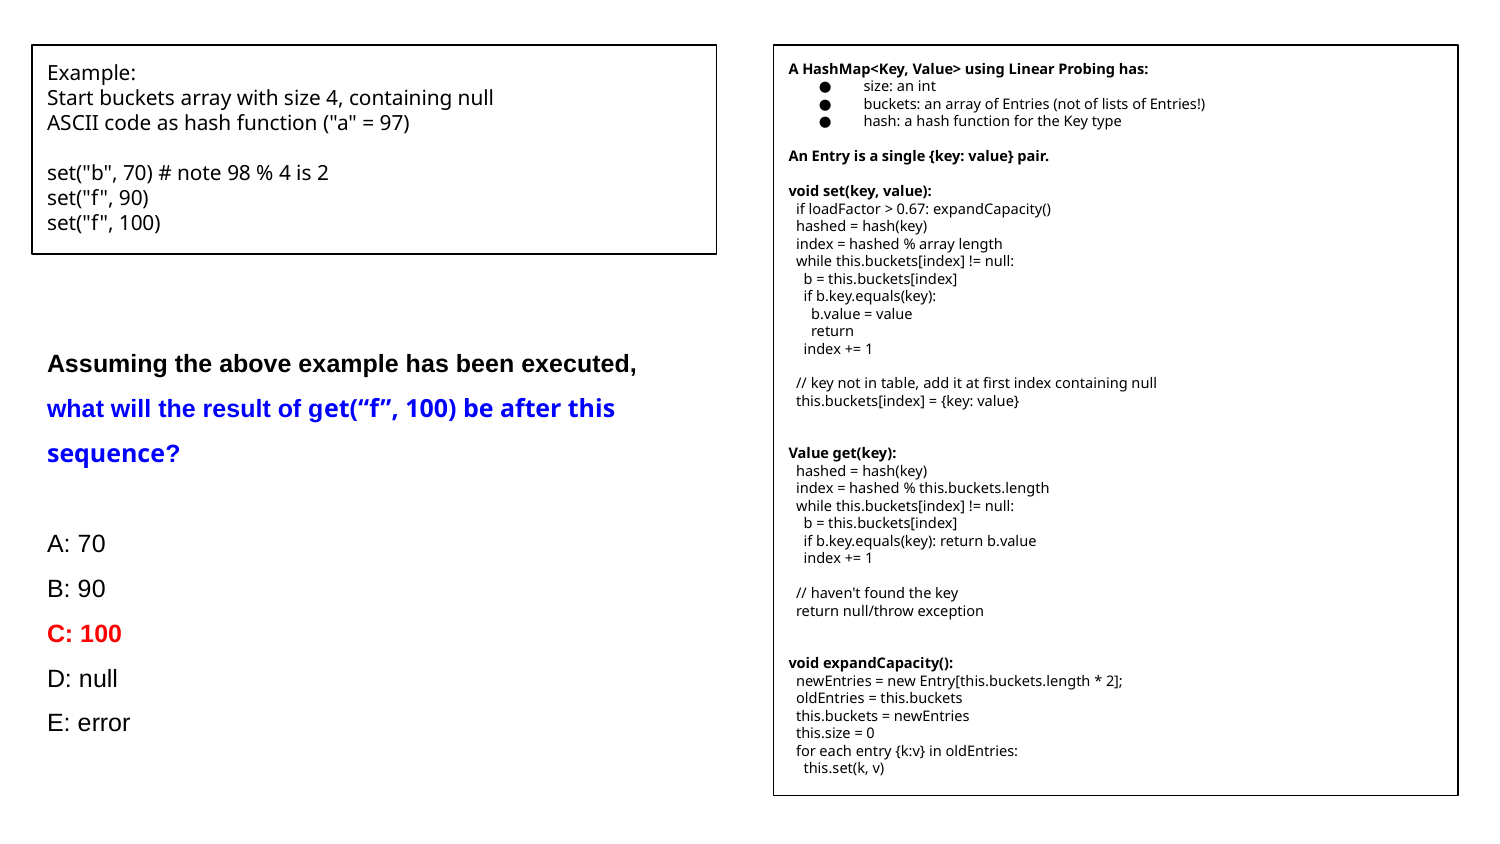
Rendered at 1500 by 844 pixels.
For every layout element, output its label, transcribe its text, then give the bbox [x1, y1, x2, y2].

text_box Example: Start buckets array with size 4, containing null ASCII code as hash function ("a" = 97) set("b", 70) # note 98 % 4 is 2 set("f", 90) set("f", 100) [32, 44, 717, 254]
text_box A HashMap<Key, Value> using Linear Probing has: size: an int buckets: an array of Entries (not of lists of Entries!) hash: a hash function for the Key type An Entry is a single {key: value} pair. void set(key, value): if loadFactor > 0.67: expandCapacity() hashed = hash(key) index = hashed % array length while this.buckets[index] != null: b = this.buckets[index] if b.key.equals(key): b.value = value return index += 1 // key not in table, add it at first index containing null this.buckets[index] = {key: value} Value get(key): hashed = hash(key) index = hashed % this.buckets.length while this.buckets[index] != null: b = this.buckets[index] if b.key.equals(key): return b.value index += 1 // haven't found the key return null/throw exception void expandCapacity(): newEntries = new Entry[this.buckets.length * 2]; oldEntries = this.buckets this.buckets = newEntries this.size = 0 for each entry {k:v} in oldEntries: this.set(k, v) [773, 44, 1458, 796]
text_box Assuming the above example has been executed, what will the result of get(“f”, 100) be after this sequence? A: 70 B: 90 C: 100 D: null E: error [32, 317, 698, 733]
